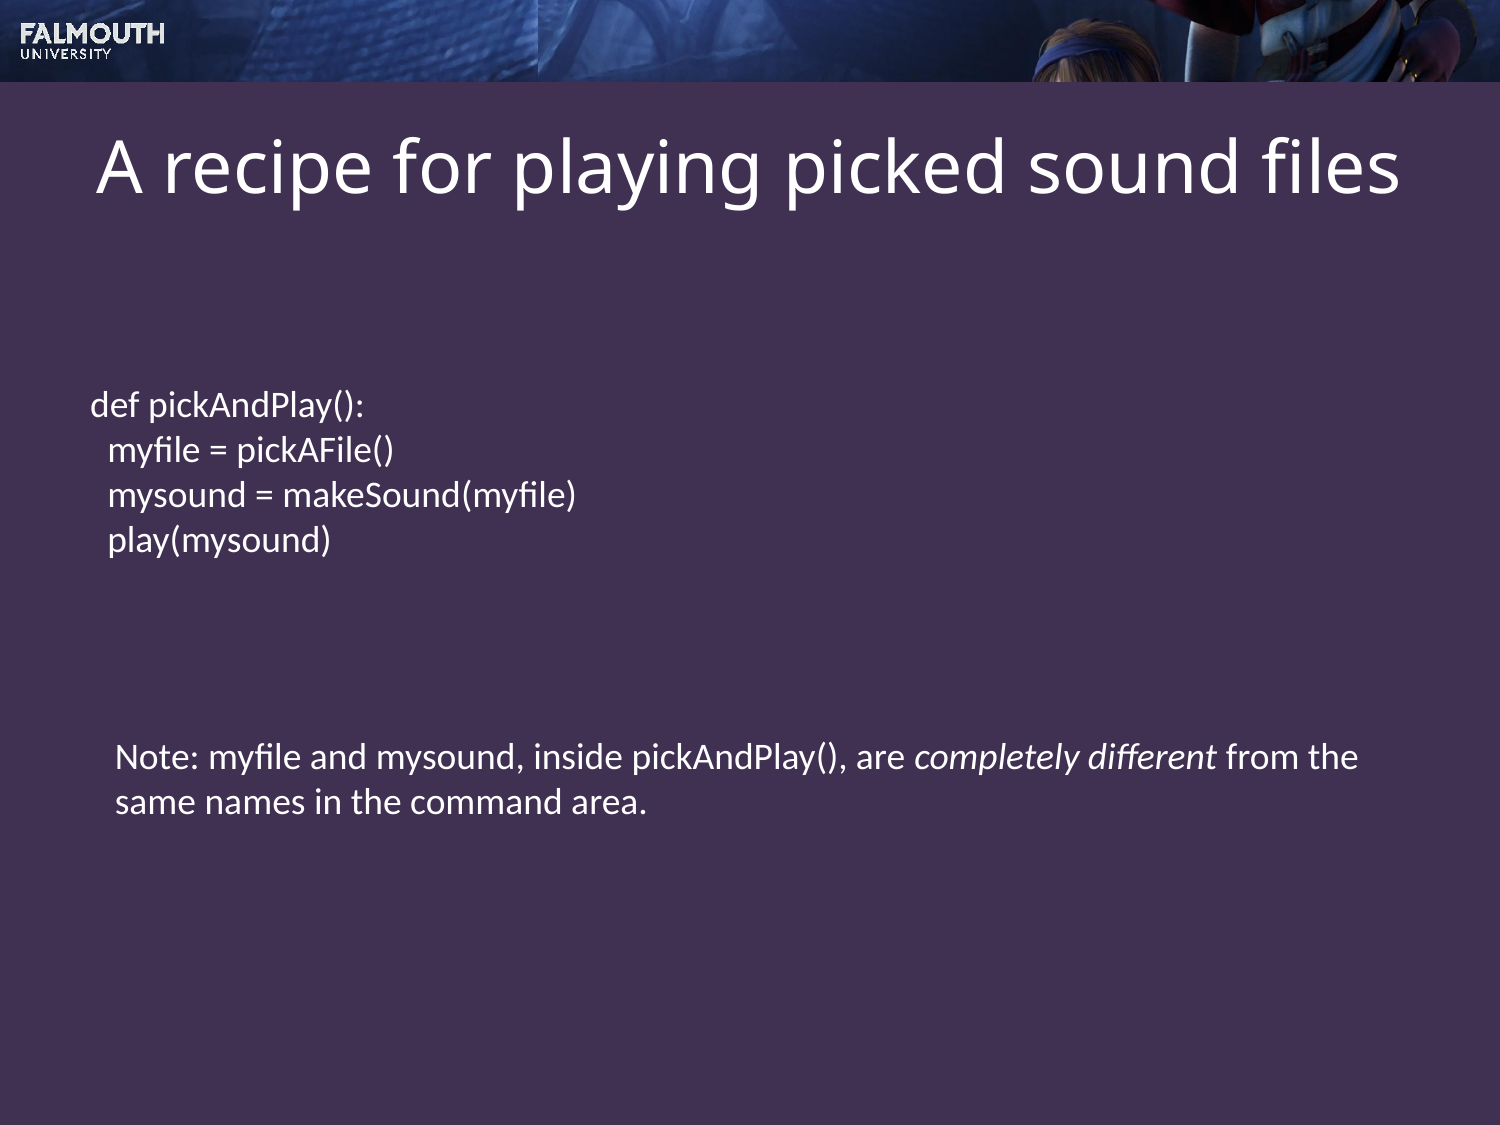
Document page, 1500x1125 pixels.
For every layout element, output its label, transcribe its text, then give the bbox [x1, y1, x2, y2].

title A recipe for playing picked sound files [75, 70, 1425, 258]
text_box def pickAndPlay(): myfile = pickAFile() mysound = makeSound(myfile) play(mysound) [75, 372, 593, 613]
text_box Note: myfile and mysound, inside pickAndPlay(), are completely different from the same names in the command area. [99, 724, 1400, 830]
picture [0, 0, 1500, 82]
